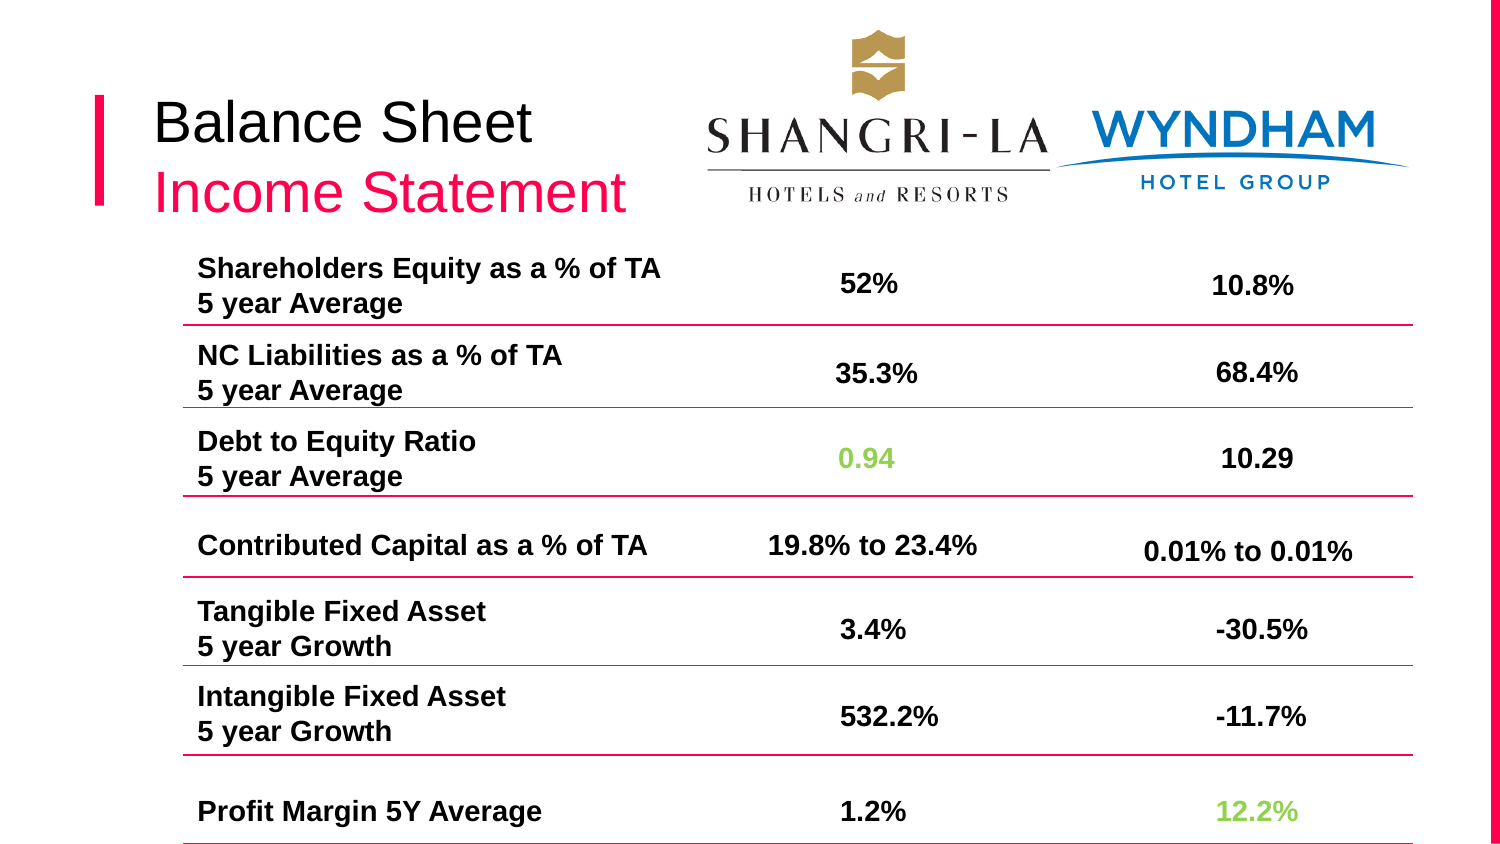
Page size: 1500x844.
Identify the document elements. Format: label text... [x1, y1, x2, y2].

text_box 0.01% to 0.01% [1128, 524, 1403, 575]
text_box Profit Margin 5Y Average [182, 784, 693, 835]
text_box 10.8% [1196, 258, 1334, 309]
text_box Tangible Fixed Asset 5 year Growth [182, 585, 693, 665]
text_box 12.2% [1201, 784, 1339, 835]
text_box 35.3% [820, 347, 935, 397]
text_box 52% [825, 257, 955, 307]
text_box 1.2% [825, 784, 955, 835]
picture [703, 26, 1415, 240]
text_box -30.5% [1201, 602, 1339, 653]
text_box Contributed Capital as a % of TA [182, 518, 693, 569]
text_box 532.2% [825, 690, 955, 740]
text_box 19.8% to 23.4% [753, 518, 1002, 569]
text_box Intangible Fixed Asset 5 year Growth [182, 672, 693, 754]
text_box Shareholders Equity as a % of TA 5 year Average [182, 242, 693, 324]
title Balance Sheet Income Statement [138, 69, 668, 210]
text_box 68.4% [1201, 345, 1318, 396]
text_box NC Liabilities as a % of TA 5 year Average [182, 332, 693, 407]
text_box 3.4% [825, 602, 955, 653]
text_box 10.29 [1206, 431, 1313, 482]
text_box Debt to Equity Ratio 5 year Average [182, 414, 693, 495]
text_box -11.7% [1201, 689, 1339, 740]
text_box 0.94 [823, 431, 932, 482]
